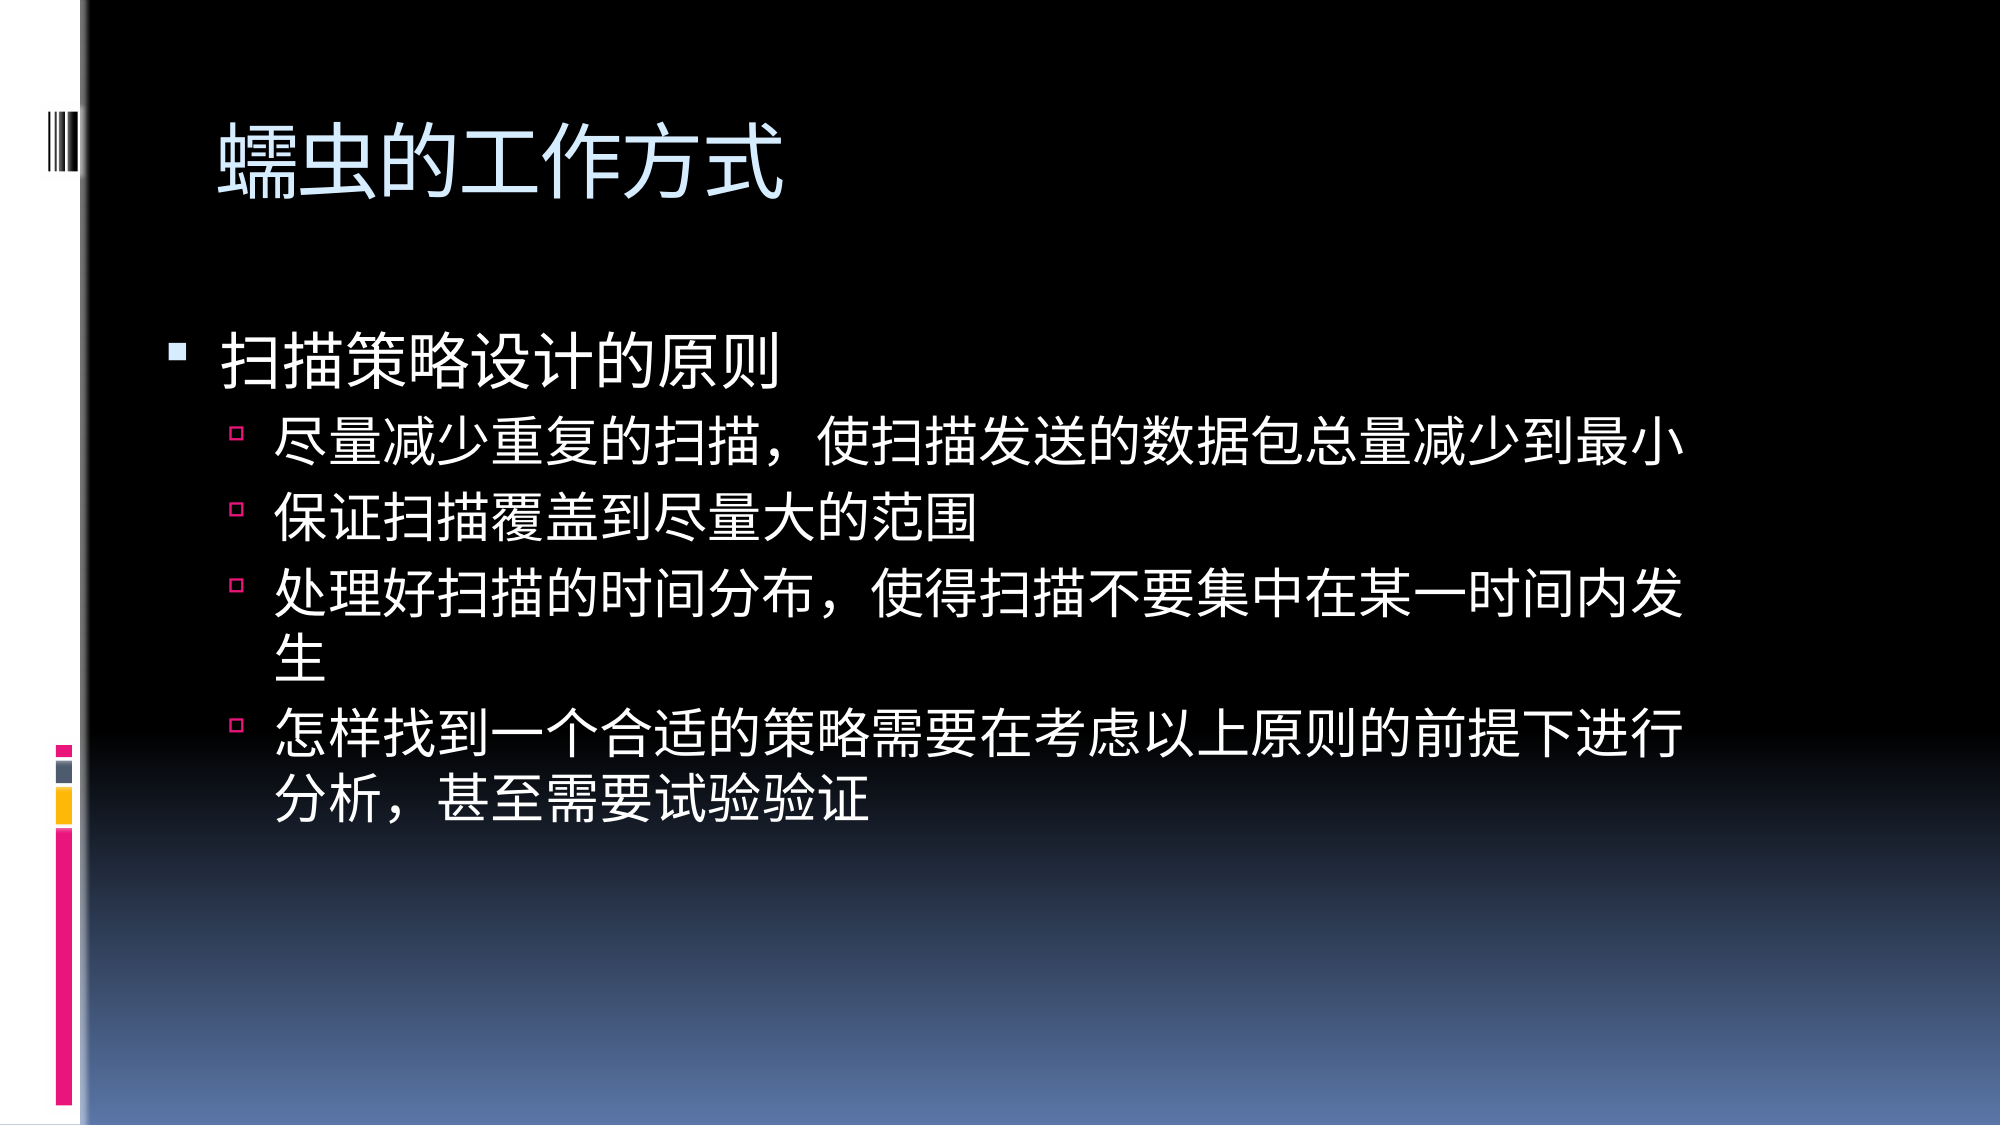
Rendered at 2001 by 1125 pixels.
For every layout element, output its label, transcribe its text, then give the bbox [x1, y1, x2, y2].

title 蠕虫的工作方式 [200, 83, 1900, 234]
list 扫描策略设计的原则 尽量减少重复的扫描，使扫描发送的数据包总量减少到最小 保证扫描覆盖到尽量大的范围 处理好扫描的时间分布，使得扫描不要集中在某一时间内发生 怎样找到一个合适的策略需要在考虑以上原则的前提下进行分析，甚至需要试验验证 [137, 314, 1725, 1024]
